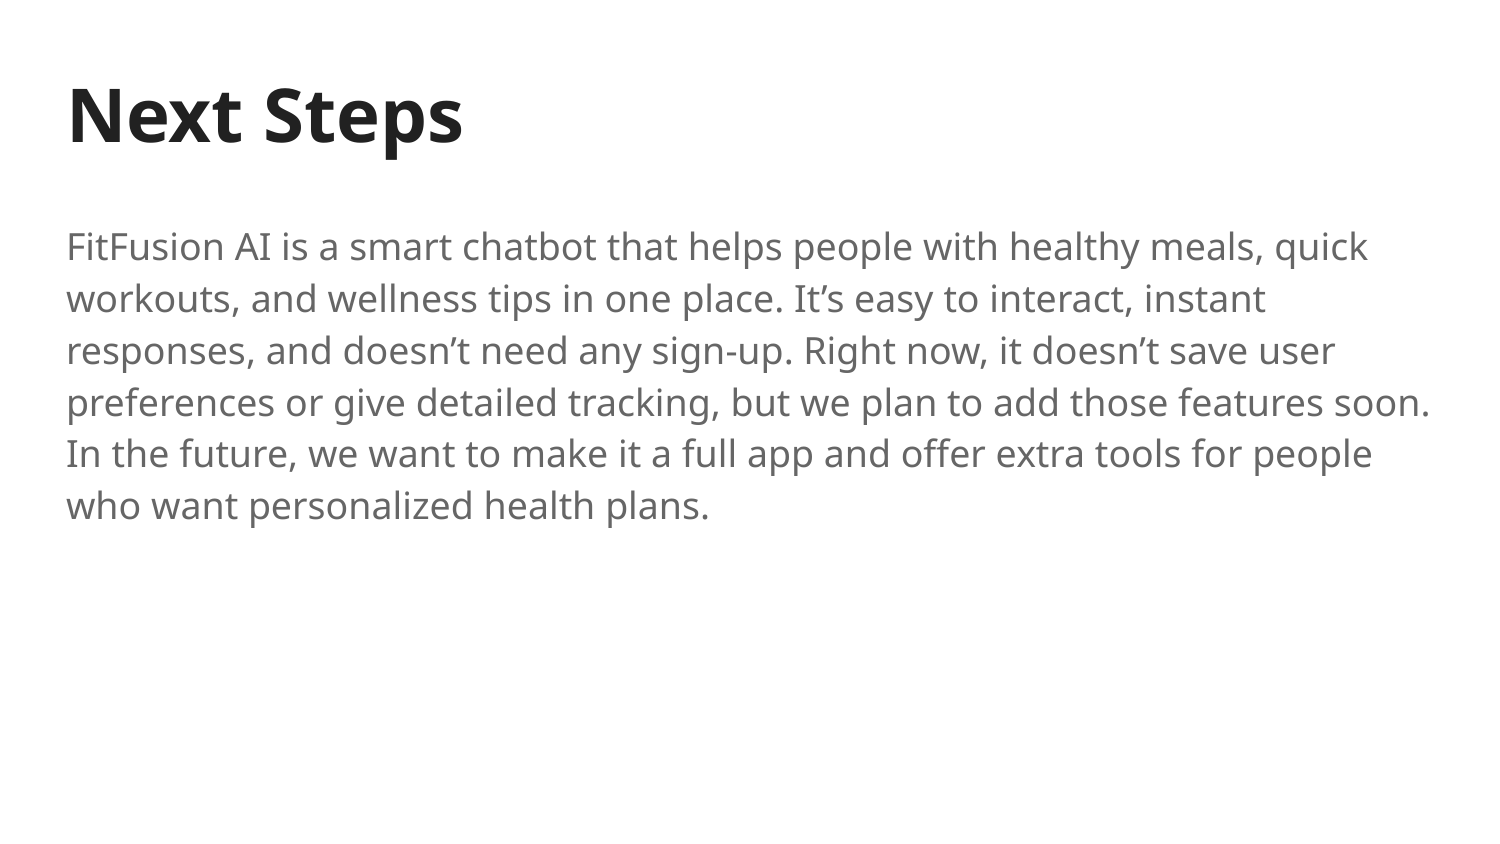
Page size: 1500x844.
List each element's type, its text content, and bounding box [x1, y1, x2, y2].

title Next Steps [51, 48, 1449, 180]
list FitFusion AI is a smart chatbot that helps people with healthy meals, quick workouts, and wellness tips in one place. It’s easy to interact, instant responses, and doesn’t need any sign-up. Right now, it doesn’t save user preferences or give detailed tracking, but we plan to add those features soon. In the future, we want to make it a full app and offer extra tools for people who want personalized health plans. [51, 201, 1449, 821]
